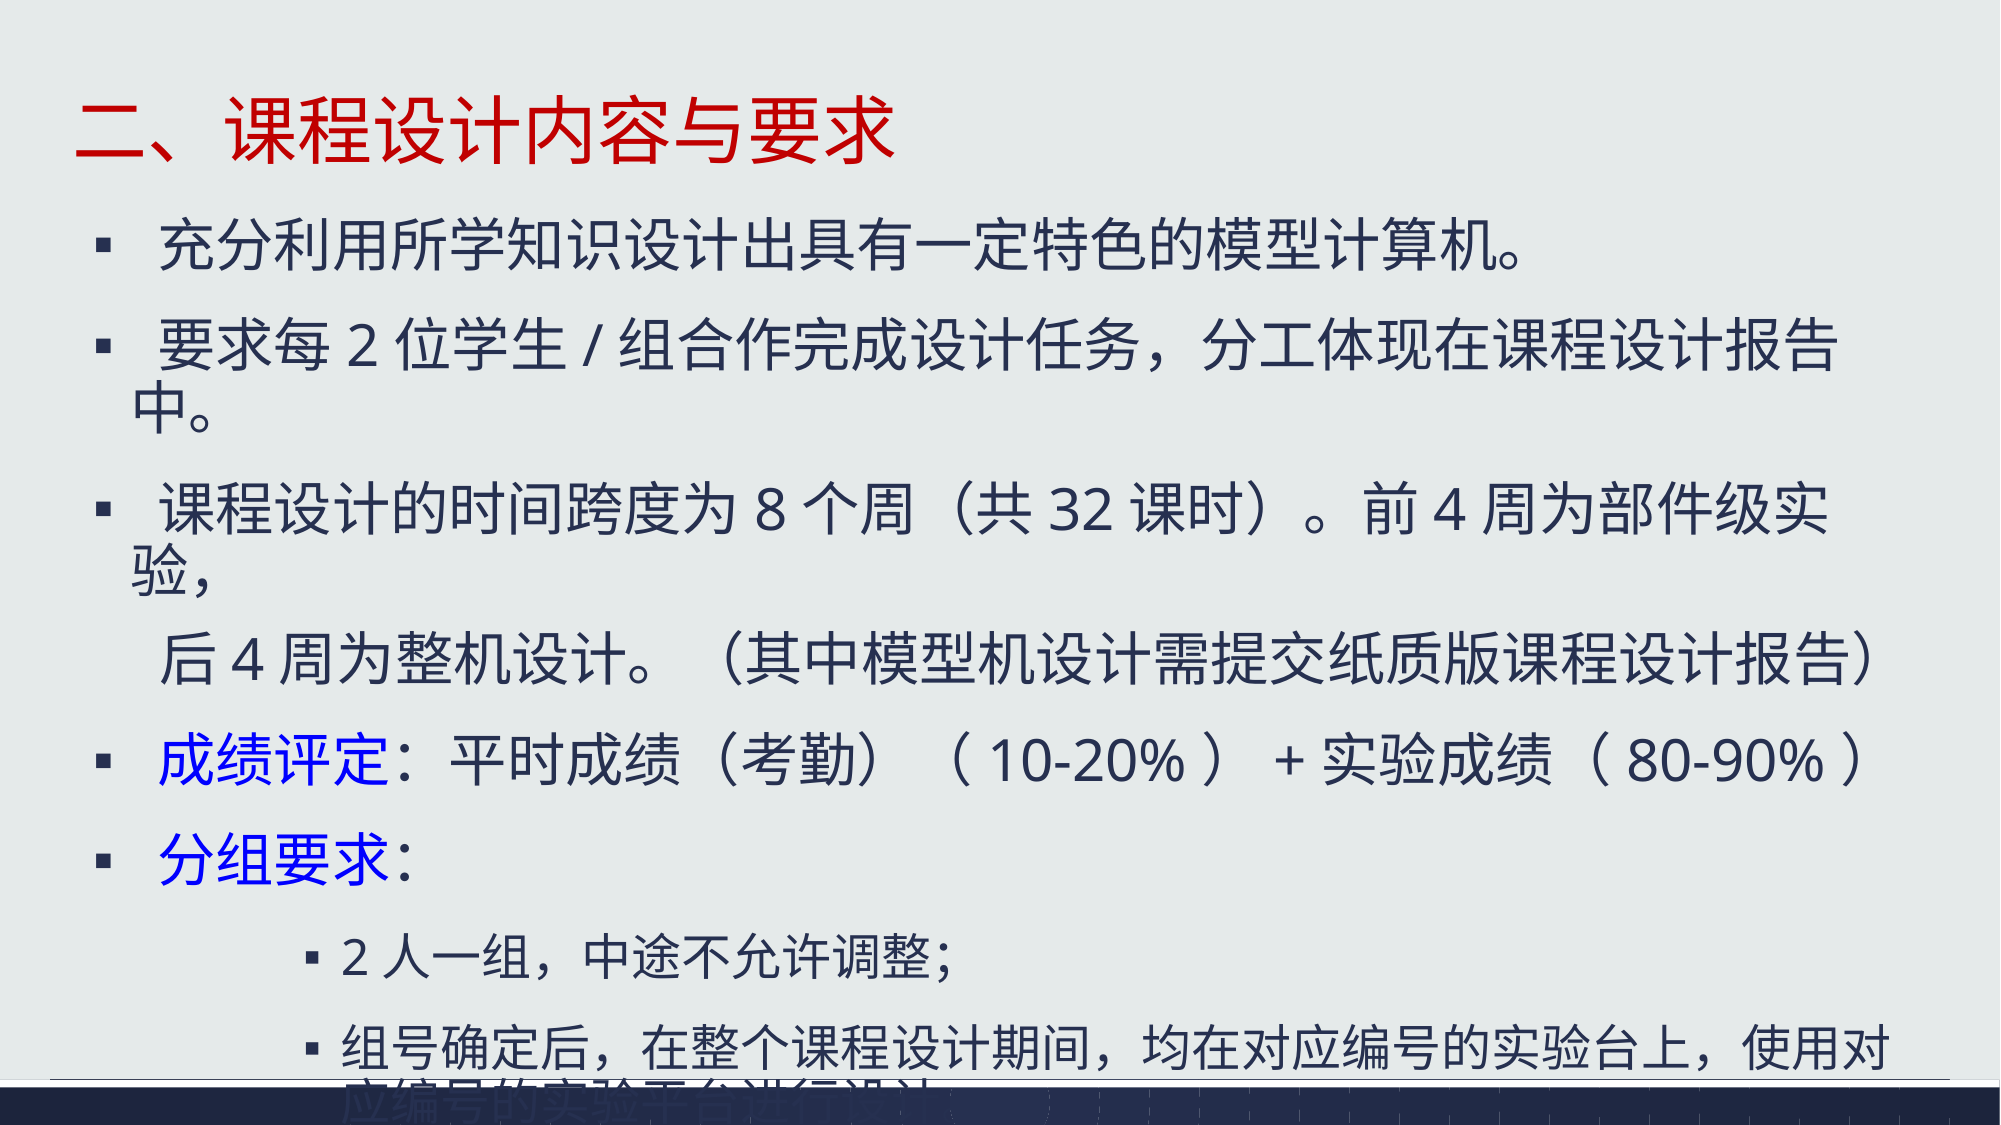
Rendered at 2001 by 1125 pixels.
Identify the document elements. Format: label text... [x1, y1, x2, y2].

list 充分利用所学知识设计出具有一定特色的模型计算机。 要求每2位学生/组合作完成设计任务，分工体现在课程设计报告中。 课程设计的时间跨度为8个周（共32课时）。前4周为部件级实验， 后4周为整机设计。（其中模型机设计需提交纸质版课程设计报告） 成绩评定：平时成绩（考勤）（10-20%）+实验成绩（80-90%） 分组要求： 2人一组，中途不允许调整； 组号确定后，在整个课程设计期间，均在对应编号的实验台上，使用对应编号的实验平台进行设计。 [70, 208, 1939, 1068]
title 二、课程设计内容与要求 [57, 33, 1618, 183]
